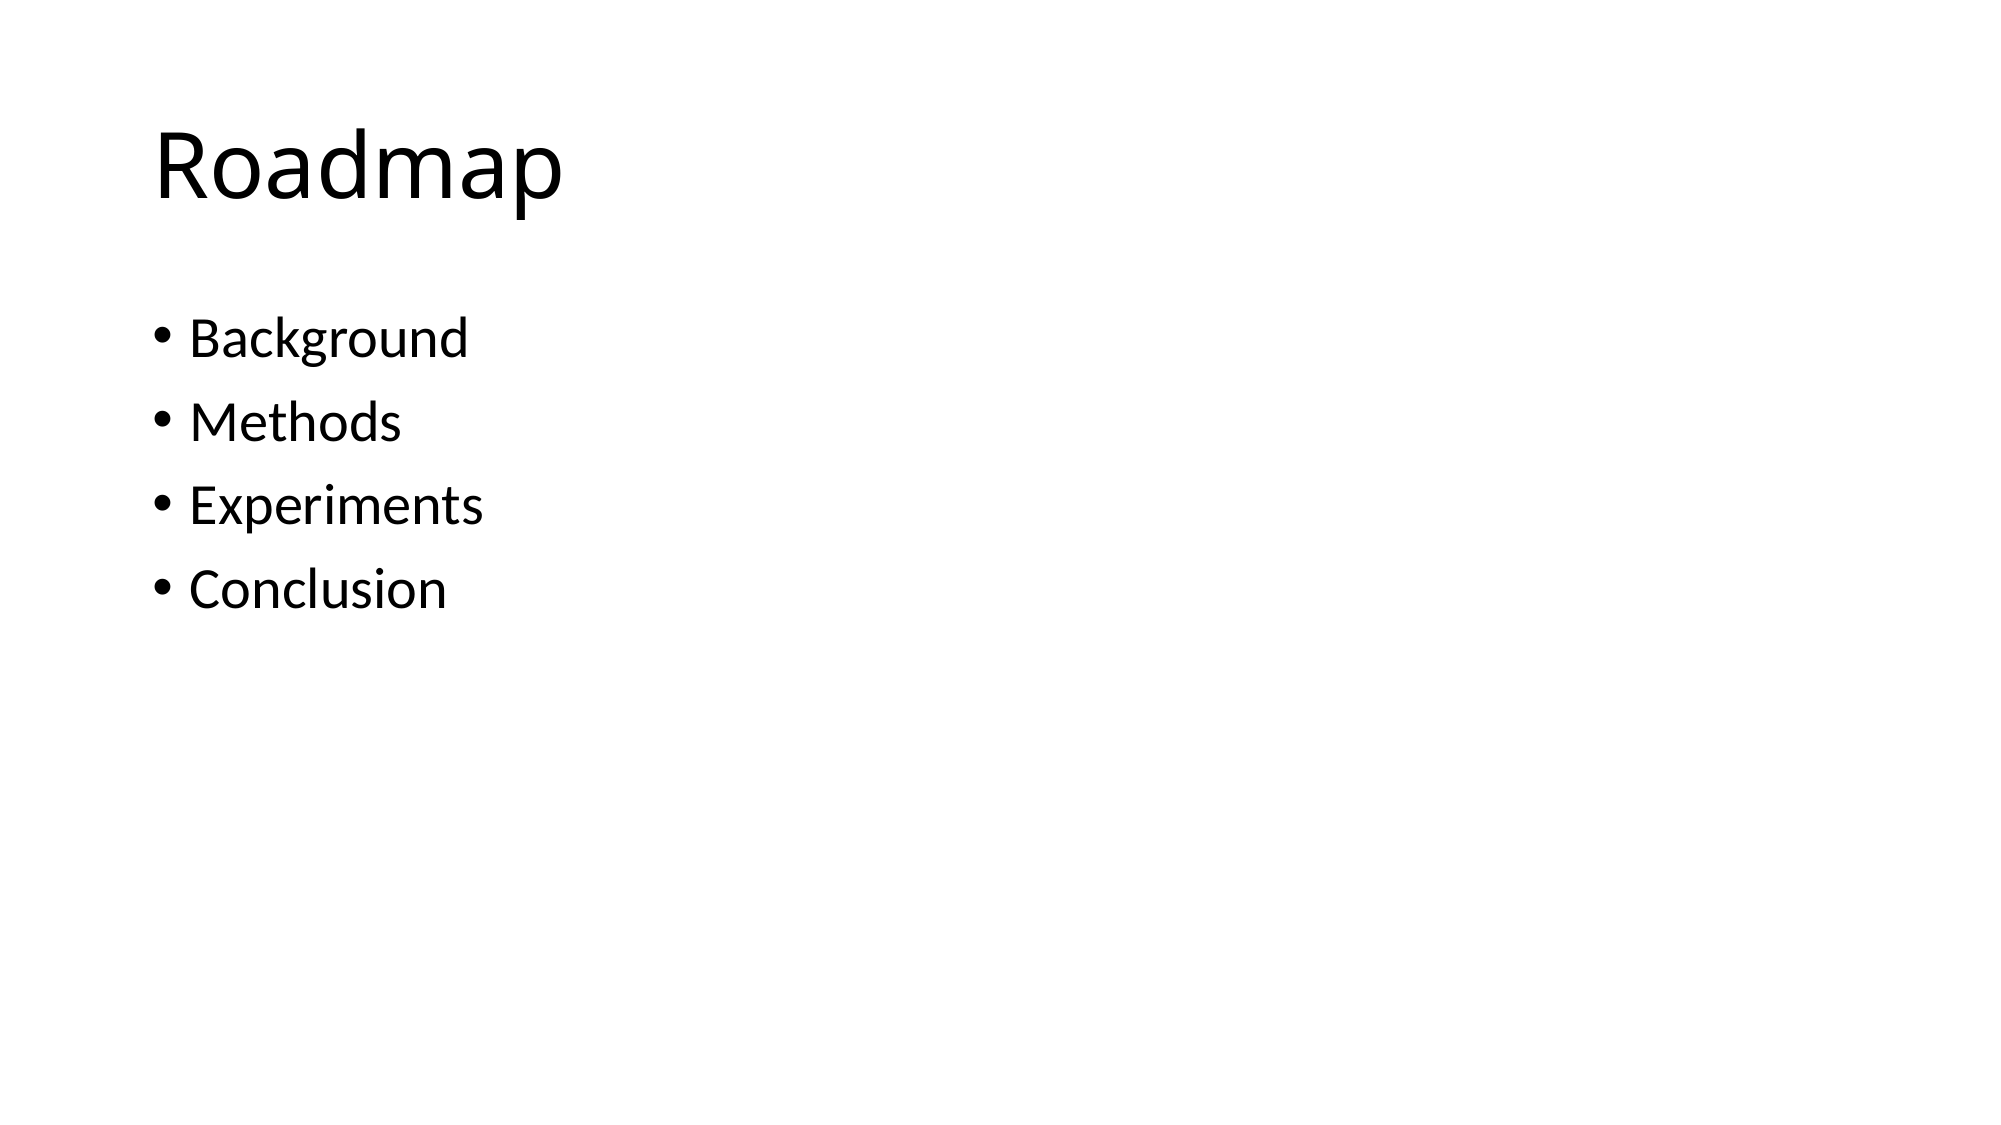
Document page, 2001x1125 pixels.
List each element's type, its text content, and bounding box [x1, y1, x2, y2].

title Roadmap [137, 59, 1863, 278]
list Background Methods Experiments Conclusion [137, 299, 1863, 1014]
